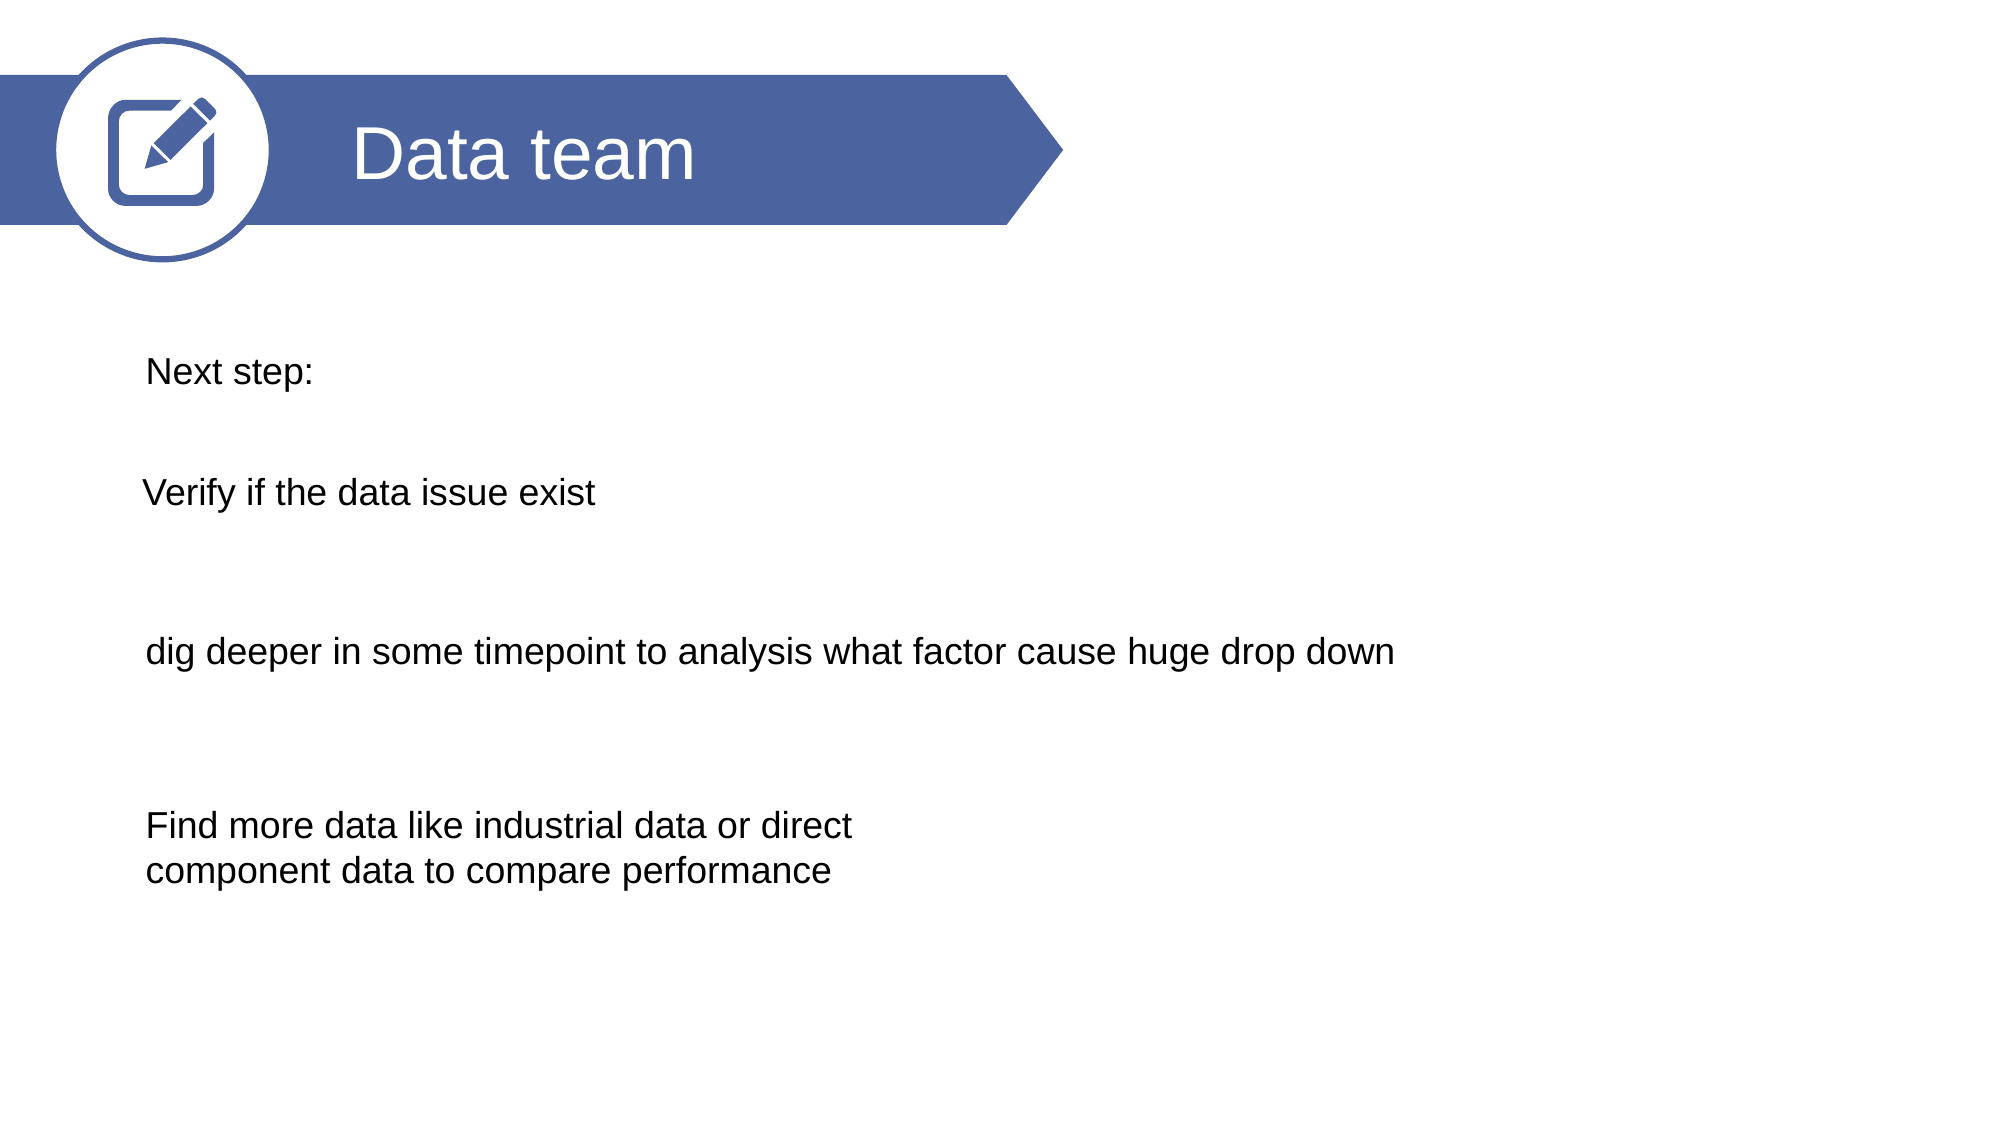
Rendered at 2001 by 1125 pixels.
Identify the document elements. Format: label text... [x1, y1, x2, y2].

text_box Next step: [130, 339, 793, 399]
text_box [0, 73, 82, 226]
text_box [108, 99, 215, 206]
text_box Find more data like industrial data or direct component data to compare performance [130, 793, 1041, 899]
text_box [243, 73, 1065, 229]
text_box Verify if the data issue exist [38, 460, 700, 521]
text_box [52, 39, 273, 261]
text_box [193, 97, 217, 121]
text_box Data team [336, 96, 713, 202]
text_box dig deeper in some timepoint to analysis what factor cause huge drop down [130, 619, 1507, 680]
